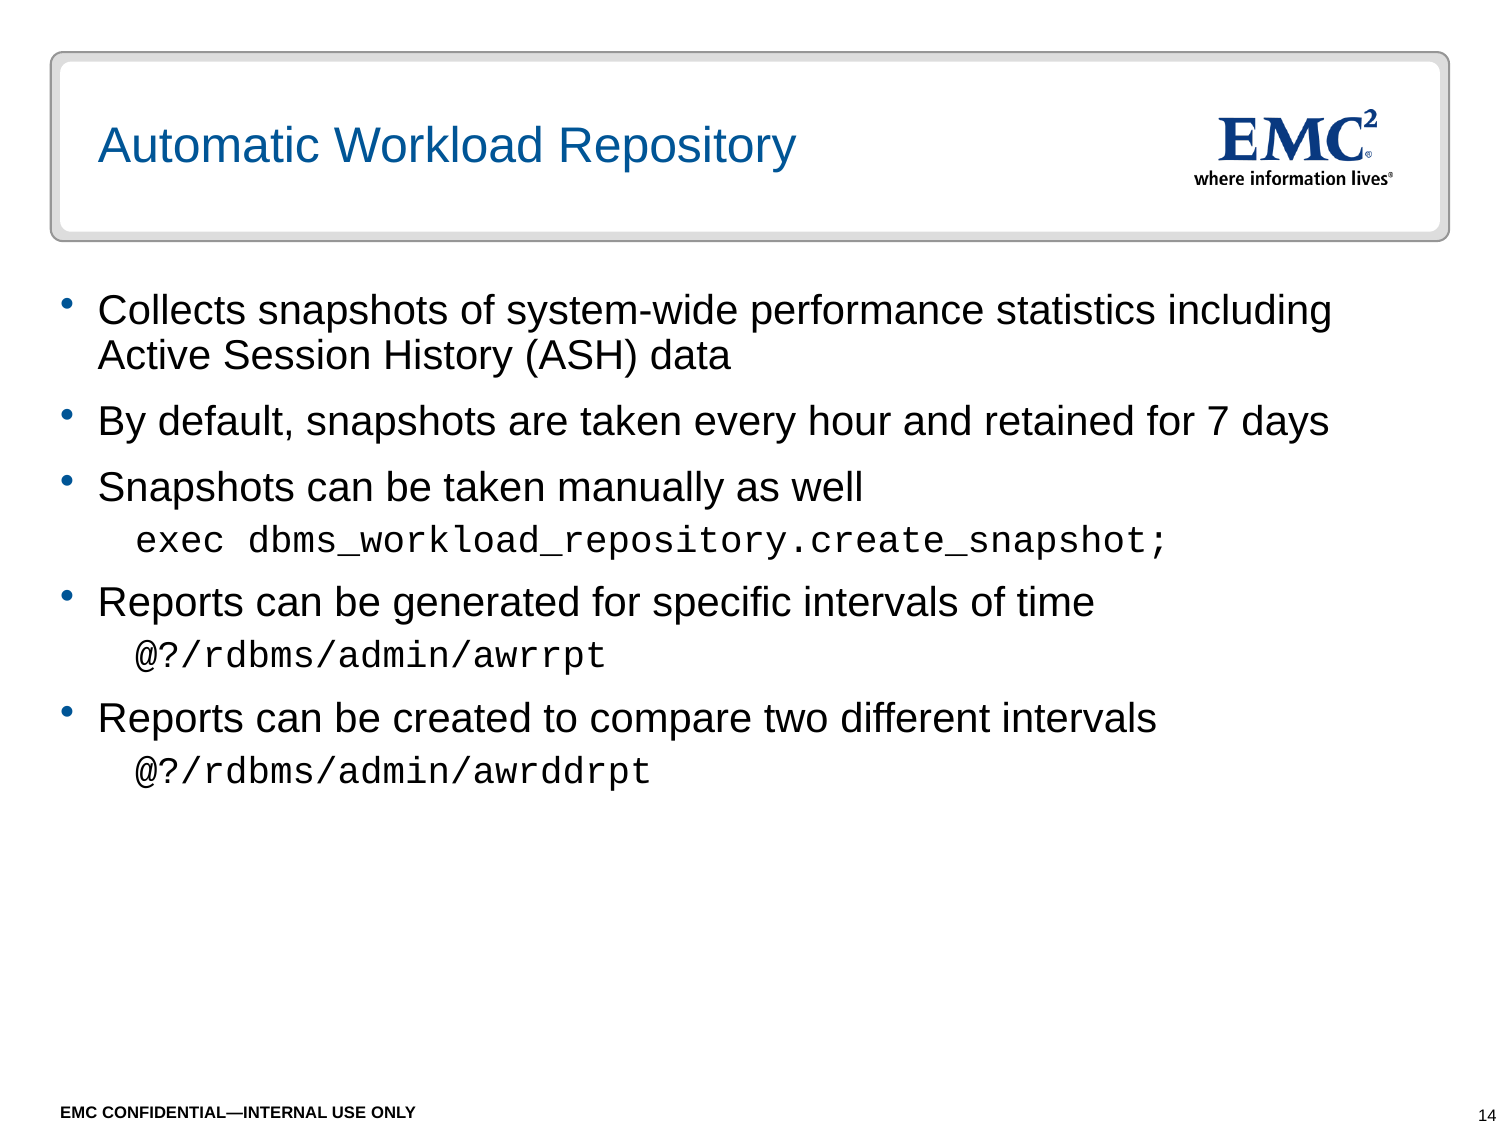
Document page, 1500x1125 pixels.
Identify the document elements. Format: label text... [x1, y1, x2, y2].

list Collects snapshots of system-wide performance statistics including Active Session History (ASH) data By default, snapshots are taken every hour and retained for 7 days Snapshots can be taken manually as well exec dbms_workload_repository.create_snapshot; Reports can be generated for specific intervals of time @?/rdbms/admin/awrrpt Reports can be created to compare two different intervals @?/rdbms/admin/awrddrpt [59, 288, 1441, 1083]
picture [1194, 109, 1393, 185]
title Automatic Workload Repository [97, 75, 1129, 218]
